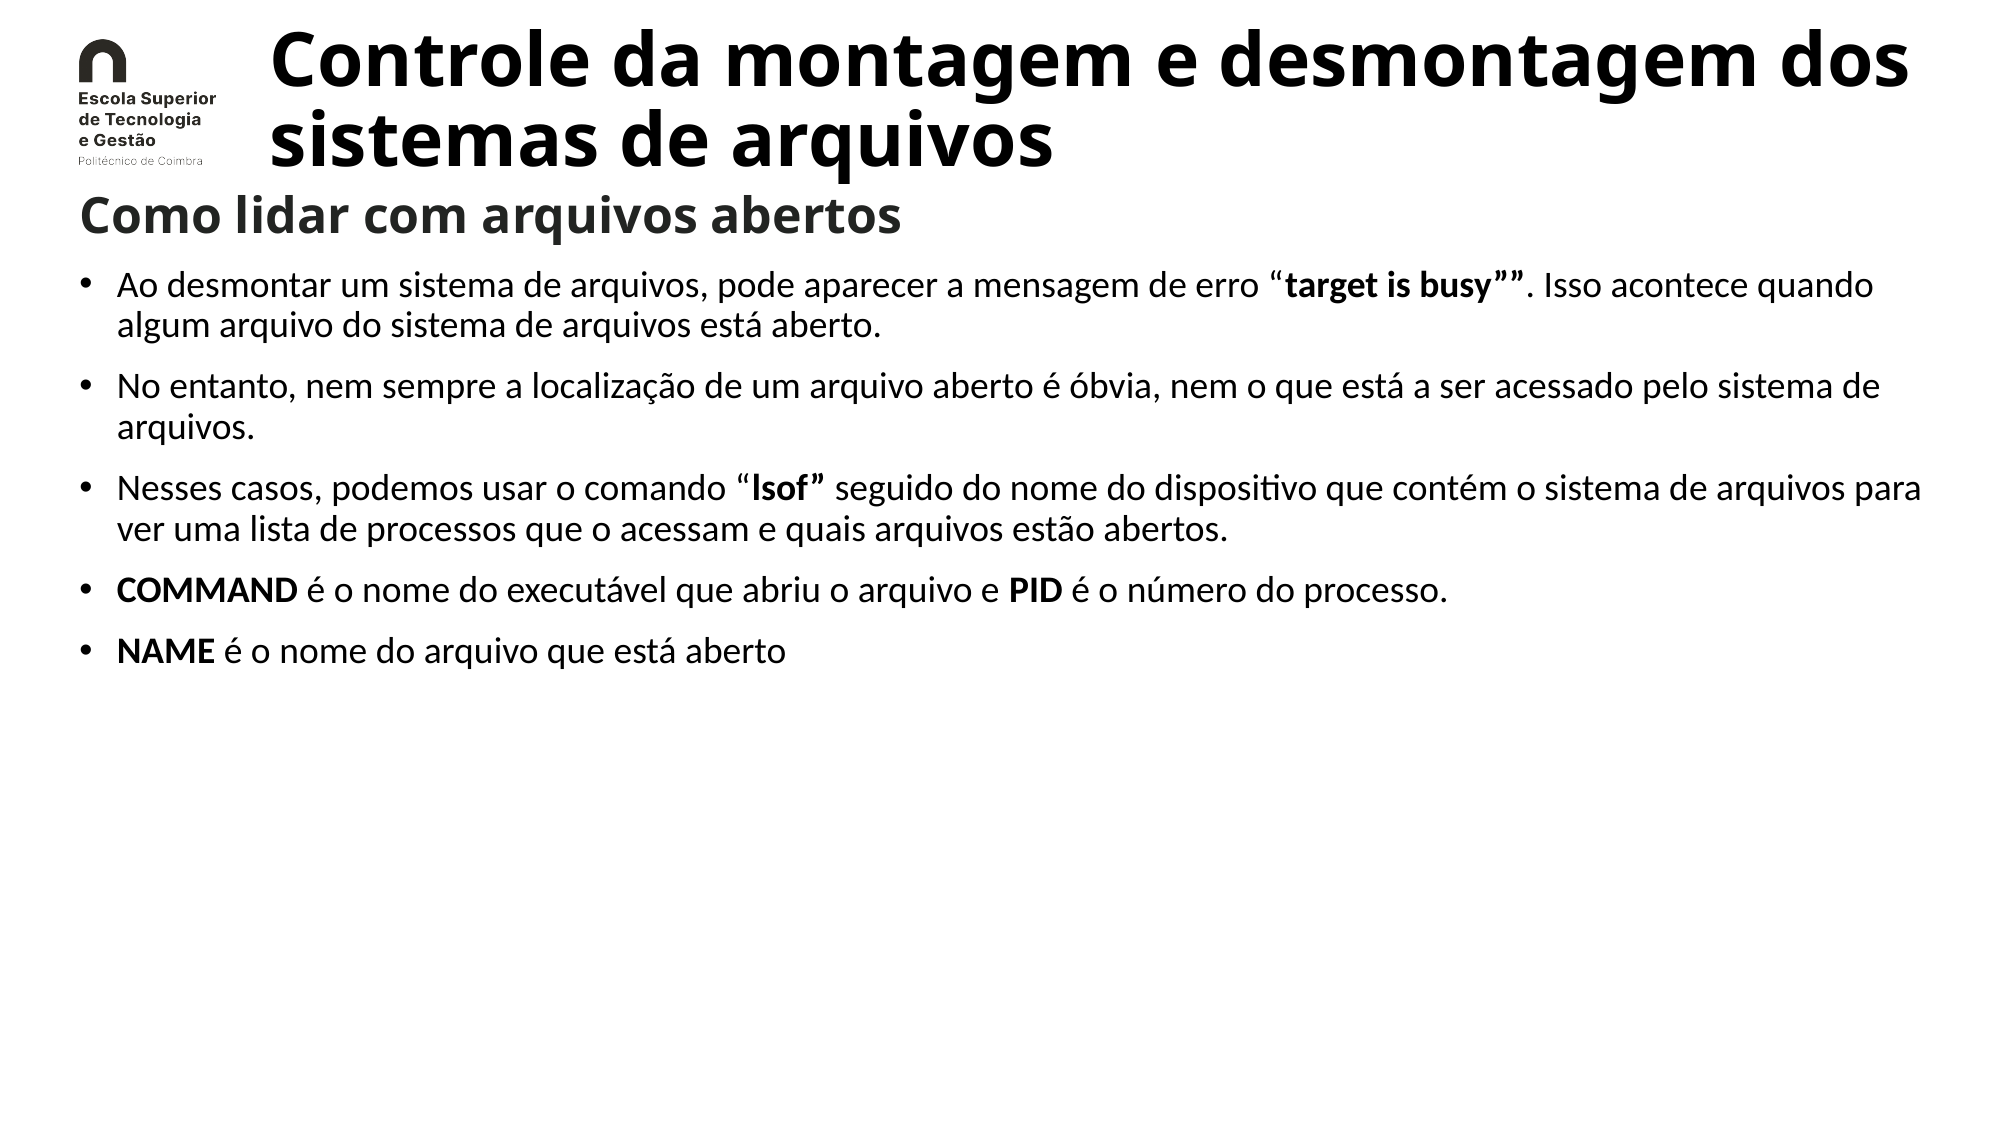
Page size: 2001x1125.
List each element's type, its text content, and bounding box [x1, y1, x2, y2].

title Controle da montagem e desmontagem dos sistemas de arquivos [254, 39, 1940, 165]
picture [79, 39, 216, 165]
list Como lidar com arquivos abertos Ao desmontar um sistema de arquivos, pode aparecer a mensagem de erro “target is busy””. Isso acontece quando algum arquivo do sistema de arquivos está aberto. No entanto, nem sempre a localização de um arquivo aberto é óbvia, nem o que está a ser acessado pelo sistema de arquivos. Nesses casos, podemos usar o comando “lsof” seguido do nome do dispositivo que contém o sistema de arquivos para ver uma lista de processos que o acessam e quais arquivos estão abertos. COMMAND é o nome do executável que abriu o arquivo e PID é o número do processo. NAME é o nome do arquivo que está aberto [64, 182, 1940, 1115]
